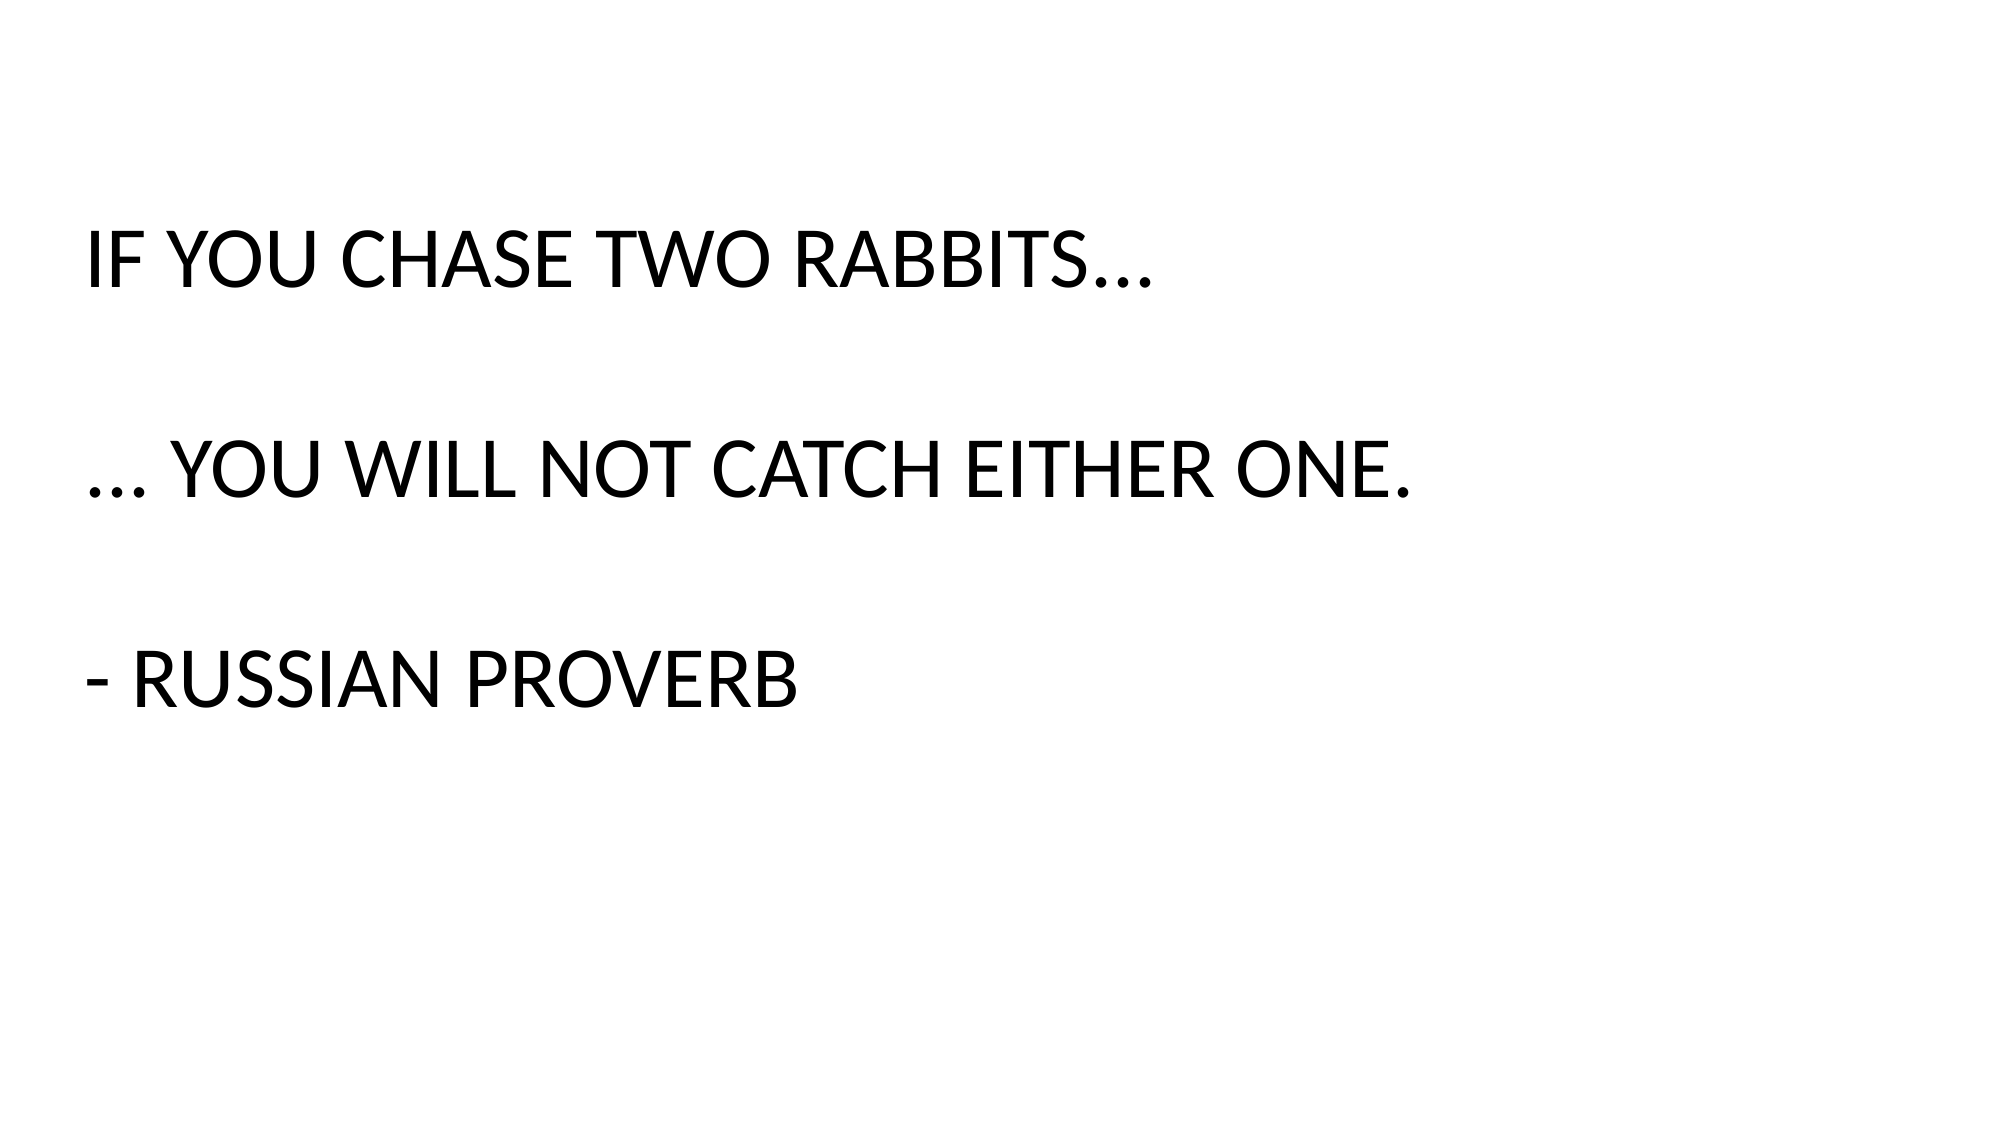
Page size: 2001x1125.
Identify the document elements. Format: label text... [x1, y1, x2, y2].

text_box IF YOU CHASE TWO RABBITS... ... YOU WILL NOT CATCH EITHER ONE. - RUSSIAN PROVERB [70, 192, 1972, 732]
